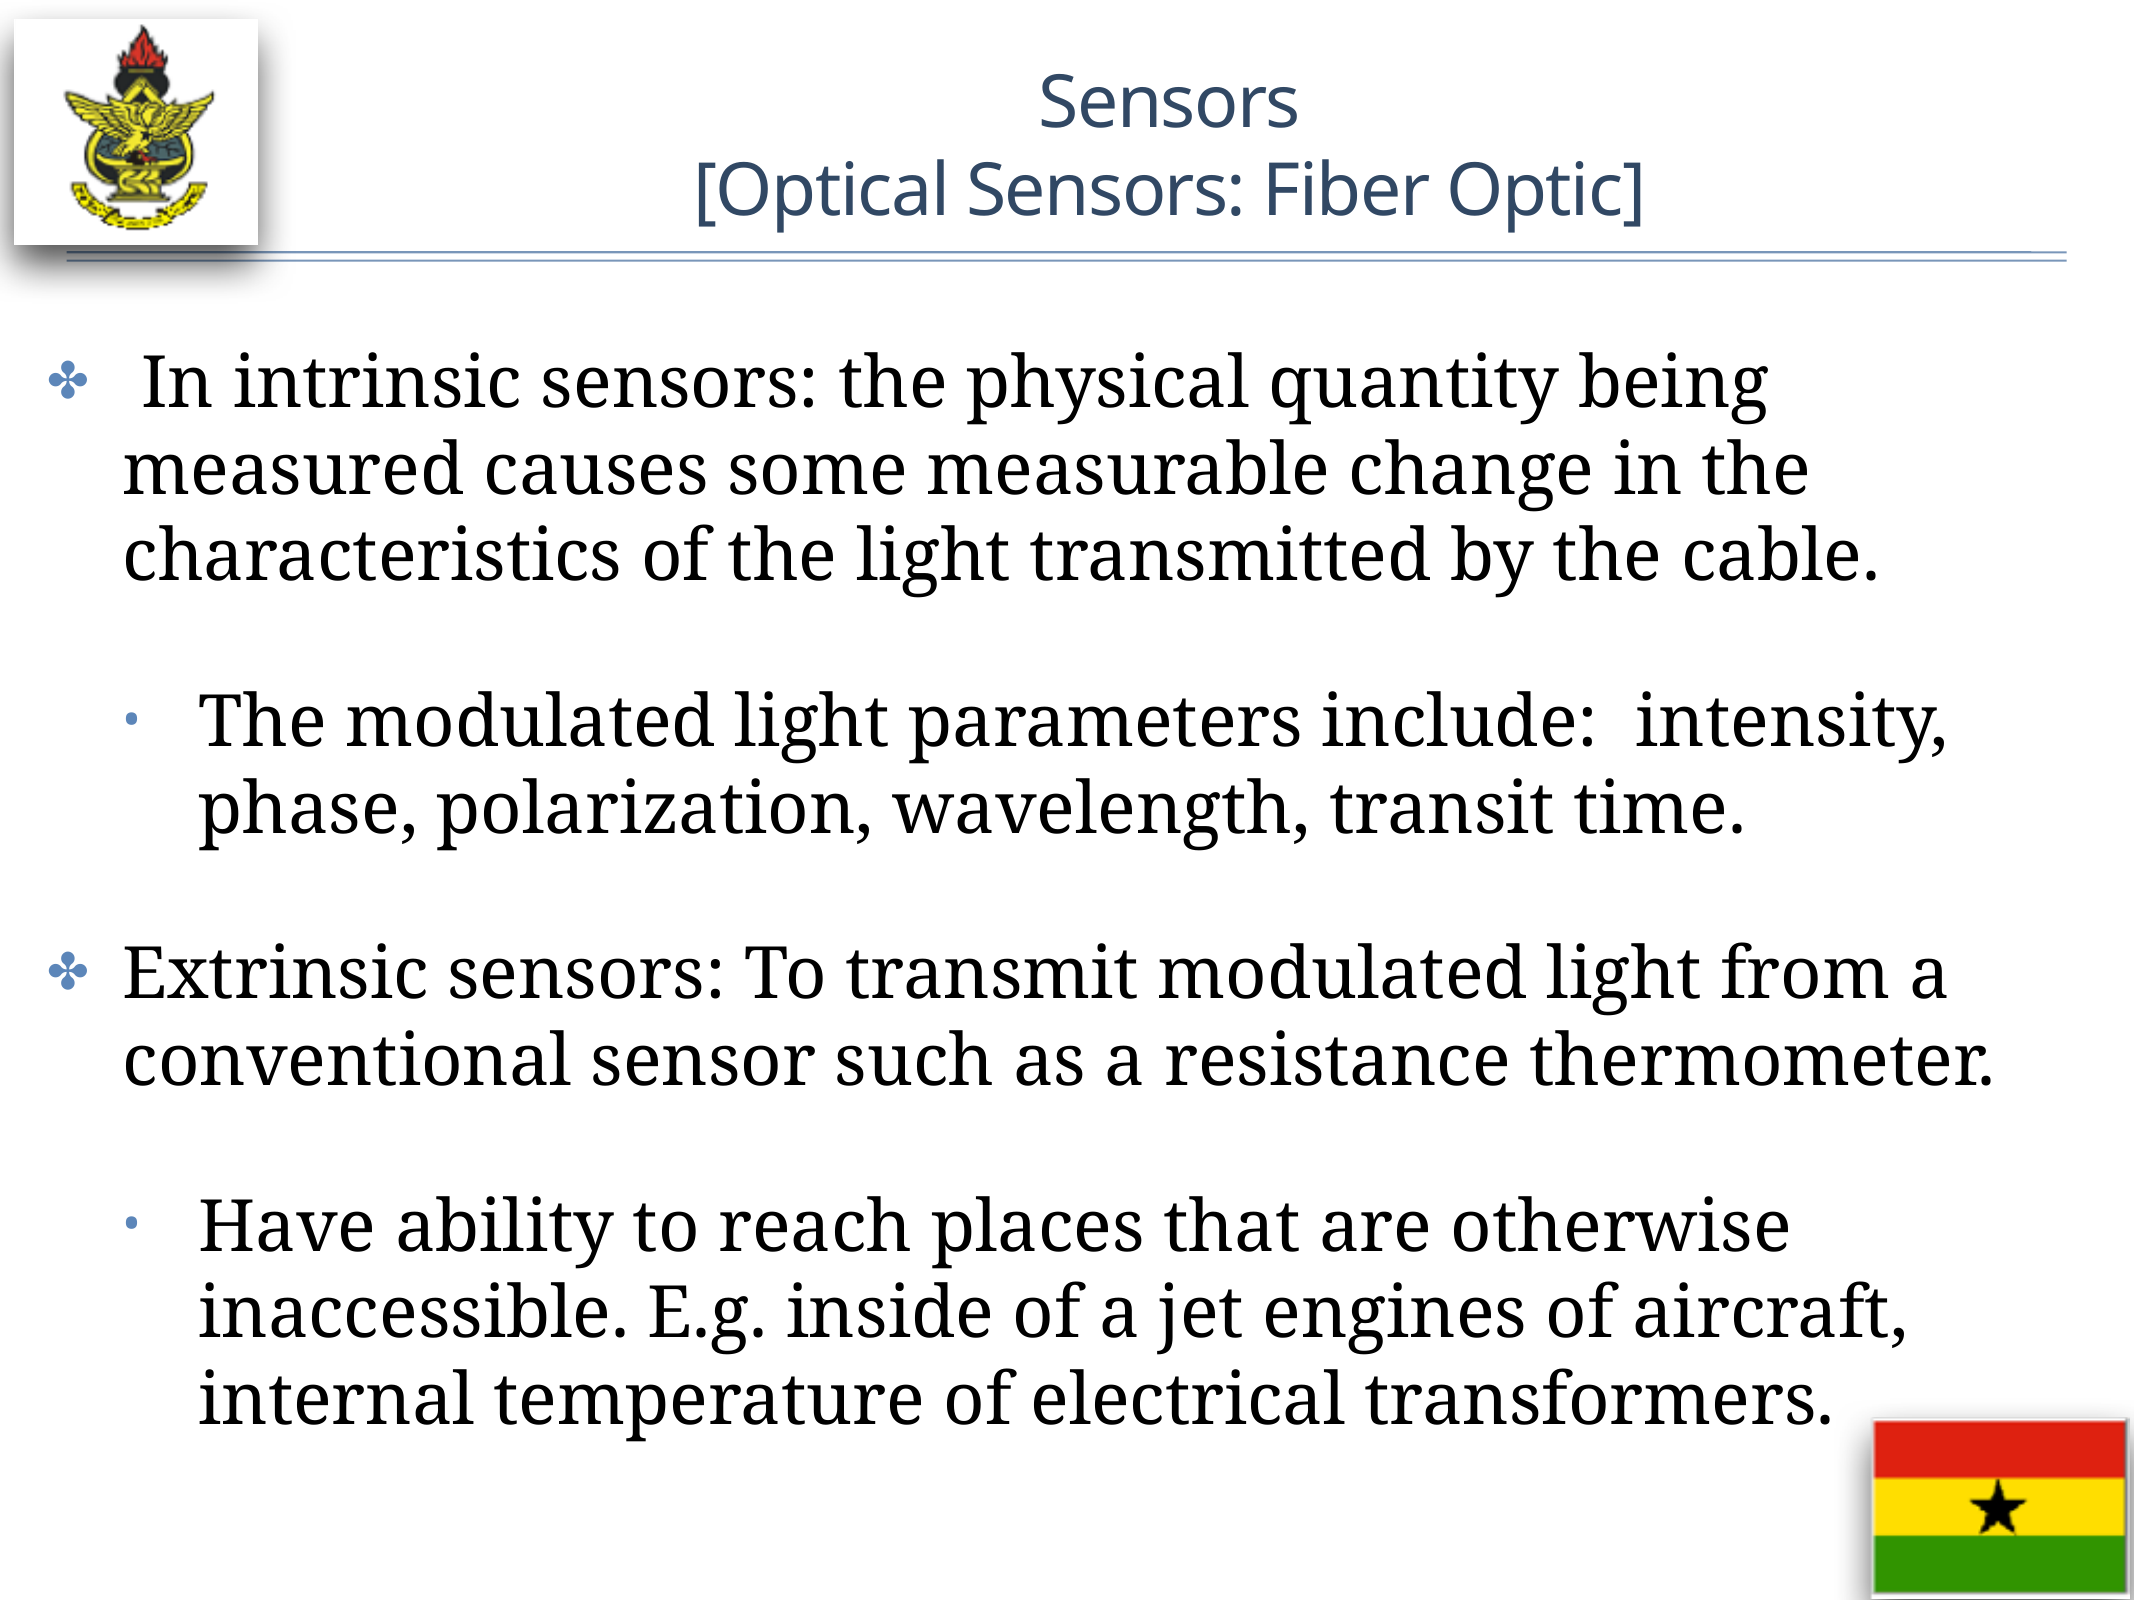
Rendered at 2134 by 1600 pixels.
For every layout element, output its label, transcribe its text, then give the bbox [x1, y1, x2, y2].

picture [14, 19, 258, 245]
title Sensors [Optical Sensors: Fiber Optic] [264, 38, 2075, 246]
picture [1870, 1417, 2130, 1599]
list In intrinsic sensors: the physical quantity being measured causes some measurable change in the characteristics of the light transmitted by the cable. The modulated light parameters include: intensity, phase, polarization, wavelength, transit time. Extrinsic sensors: To transmit modulated light from a conventional sensor such as a resistance thermometer. Have ability to reach places that are otherwise inaccessible. E.g. inside of a jet engines of aircraft, internal temperature of electrical transformers. [37, 275, 2096, 1499]
